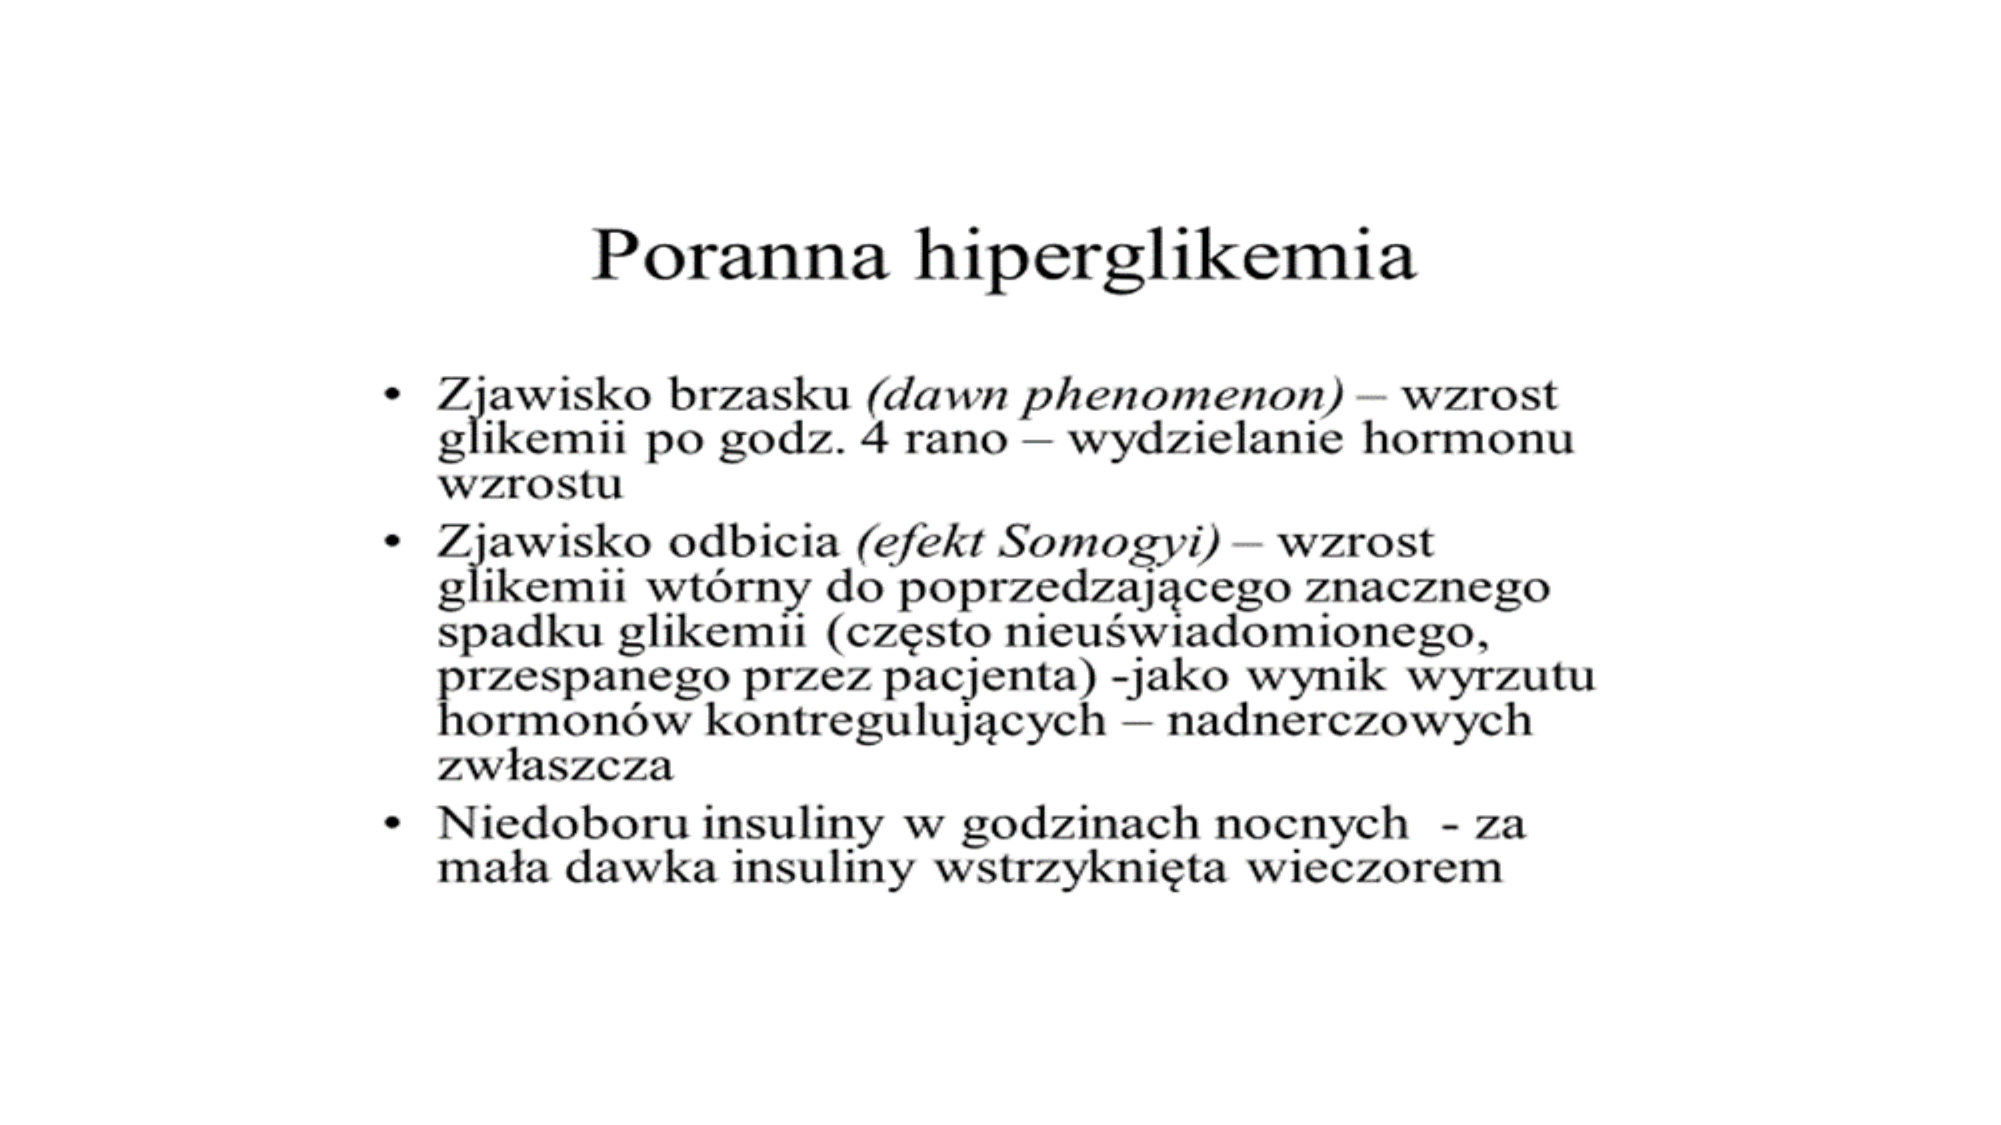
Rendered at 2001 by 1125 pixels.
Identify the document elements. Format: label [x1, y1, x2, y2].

picture [255, 104, 1755, 1023]
